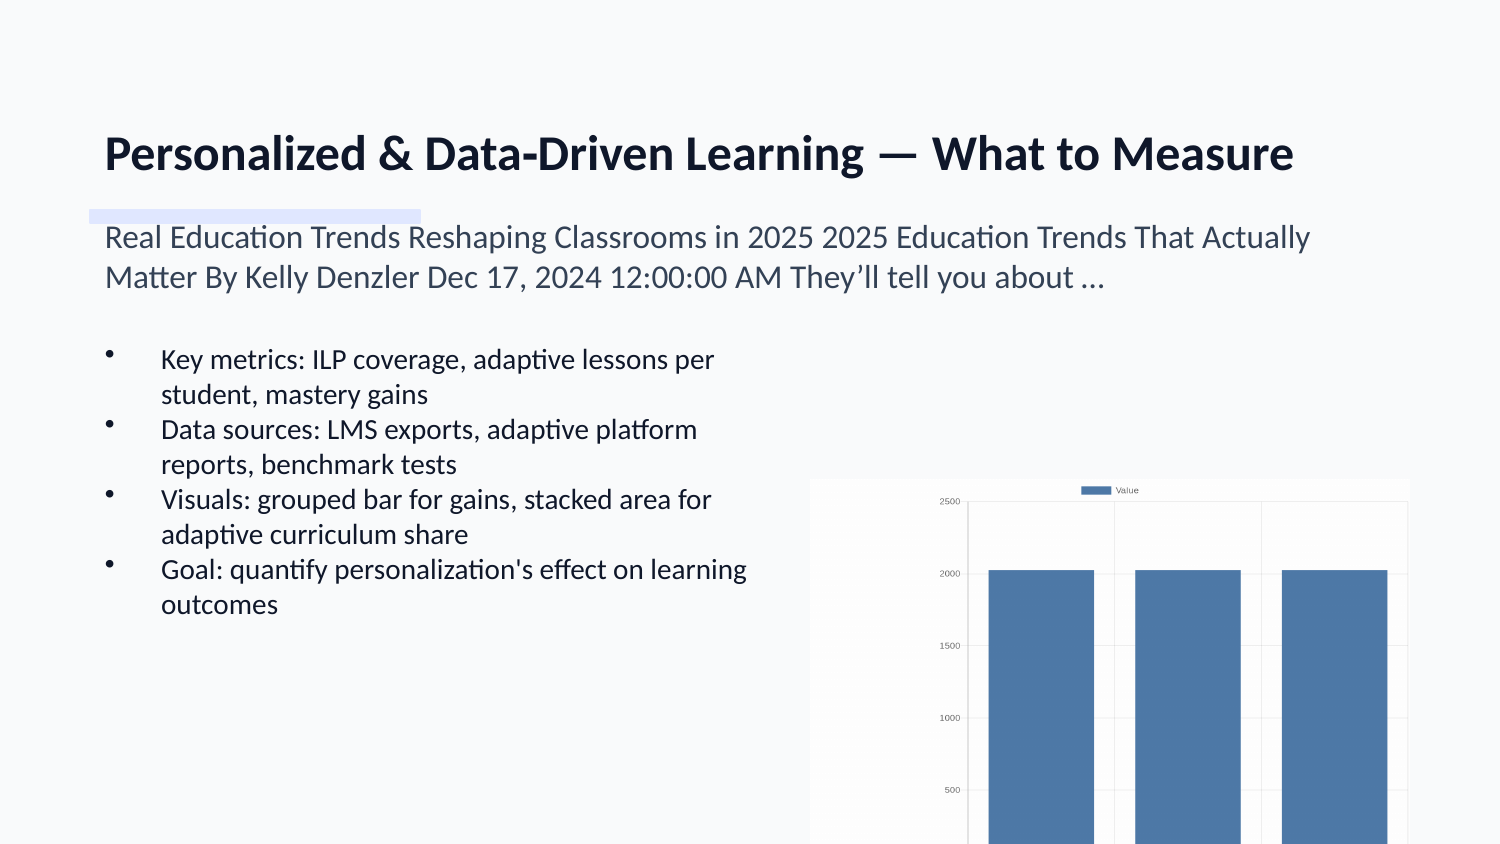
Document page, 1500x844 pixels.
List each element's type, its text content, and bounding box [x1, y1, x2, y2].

text_box Real Education Trends Reshaping Classrooms in 2025 2025 Education Trends That Actually Matter By Kelly Denzler Dec 17, 2024 12:00:00 AM They’ll tell you about … [89, 207, 1410, 303]
picture [809, 479, 1410, 844]
text_box Key metrics: ILP coverage, adaptive lessons per student, mastery gains Data sources: LMS exports, adaptive platform reports, benchmark tests Visuals: grouped bar for gains, stacked area for adaptive curriculum share Goal: quantify personalization's effect on learning outcomes [89, 332, 780, 628]
text_box Personalized & Data‑Driven Learning — What to Measure [89, 104, 1410, 195]
